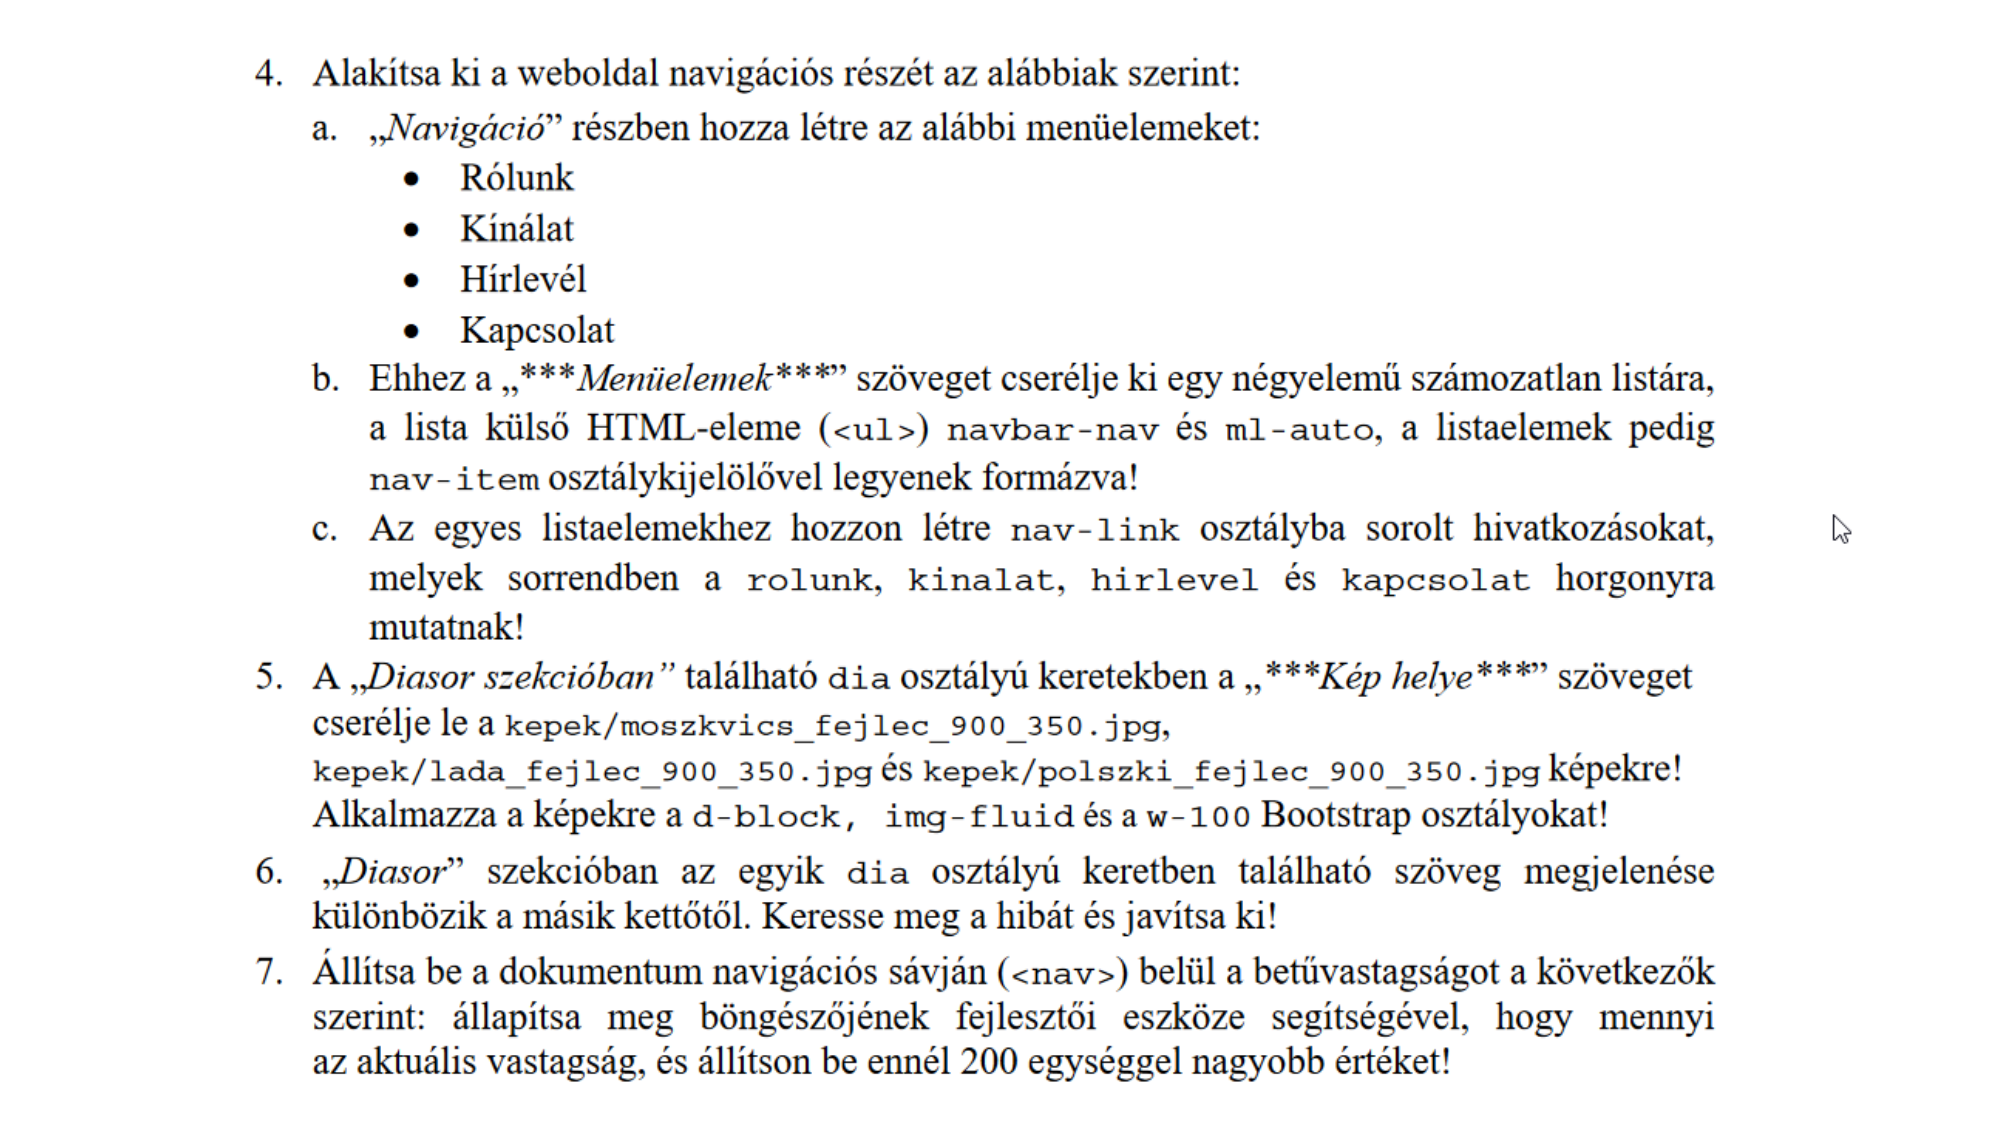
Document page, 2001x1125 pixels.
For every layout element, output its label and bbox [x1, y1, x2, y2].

picture [123, 40, 1915, 1088]
